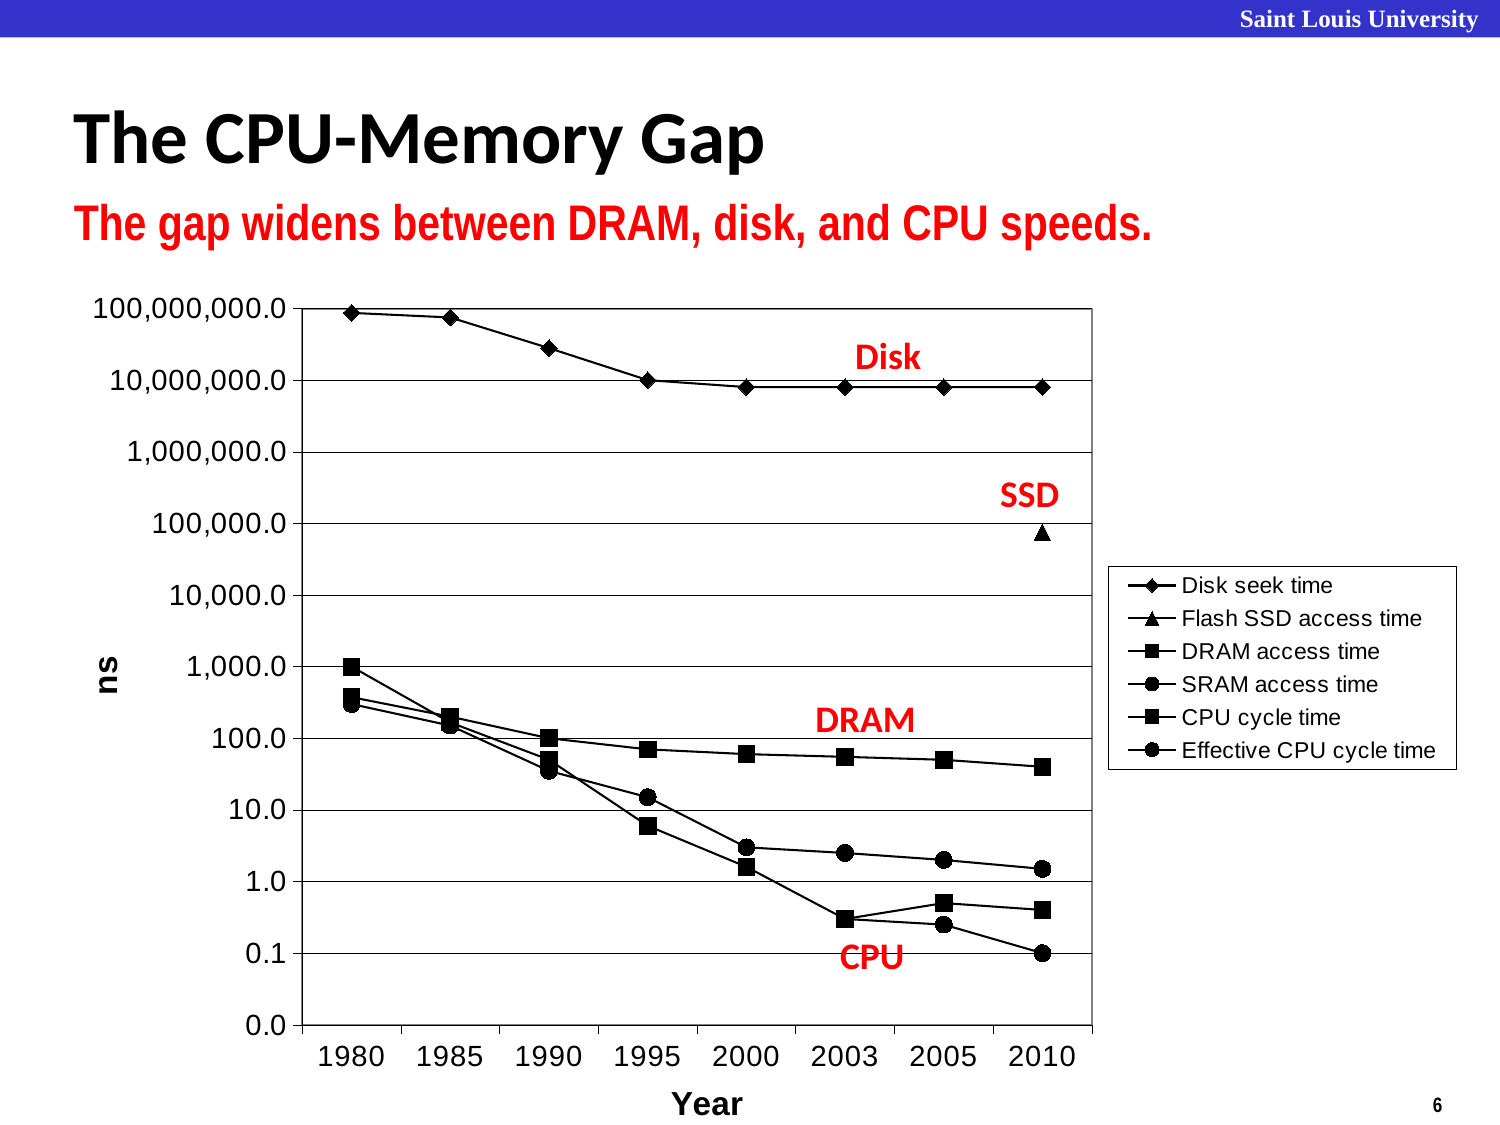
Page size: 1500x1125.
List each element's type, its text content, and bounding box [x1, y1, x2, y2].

text_box The gap widens between DRAM, disk, and CPU speeds. [66, 187, 1407, 260]
title The CPU-Memory Gap [58, 71, 1305, 197]
chart [58, 274, 1466, 1125]
